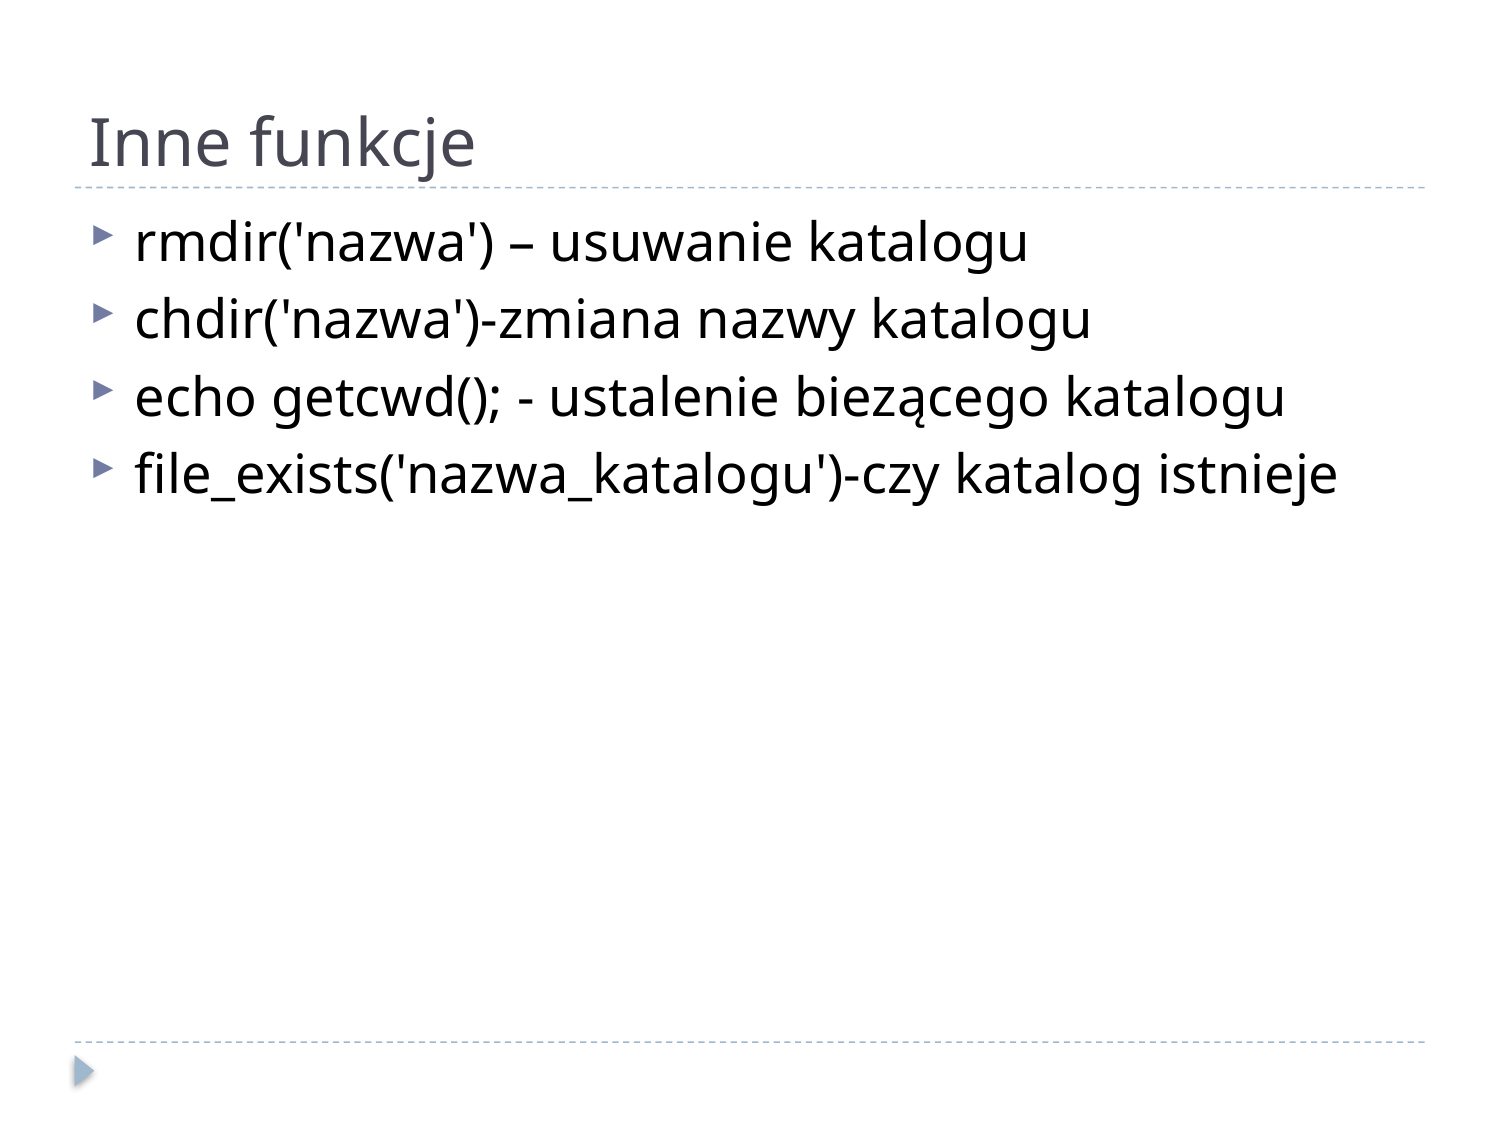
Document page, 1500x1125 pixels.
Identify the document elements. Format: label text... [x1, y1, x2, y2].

list rmdir('nazwa') – usuwanie katalogu chdir('nazwa')-zmiana nazwy katalogu echo getcwd(); - ustalenie biezącego katalogu file_exists('nazwa_katalogu')-czy katalog istnieje [75, 200, 1425, 1010]
title Inne funkcje [75, 24, 1425, 188]
